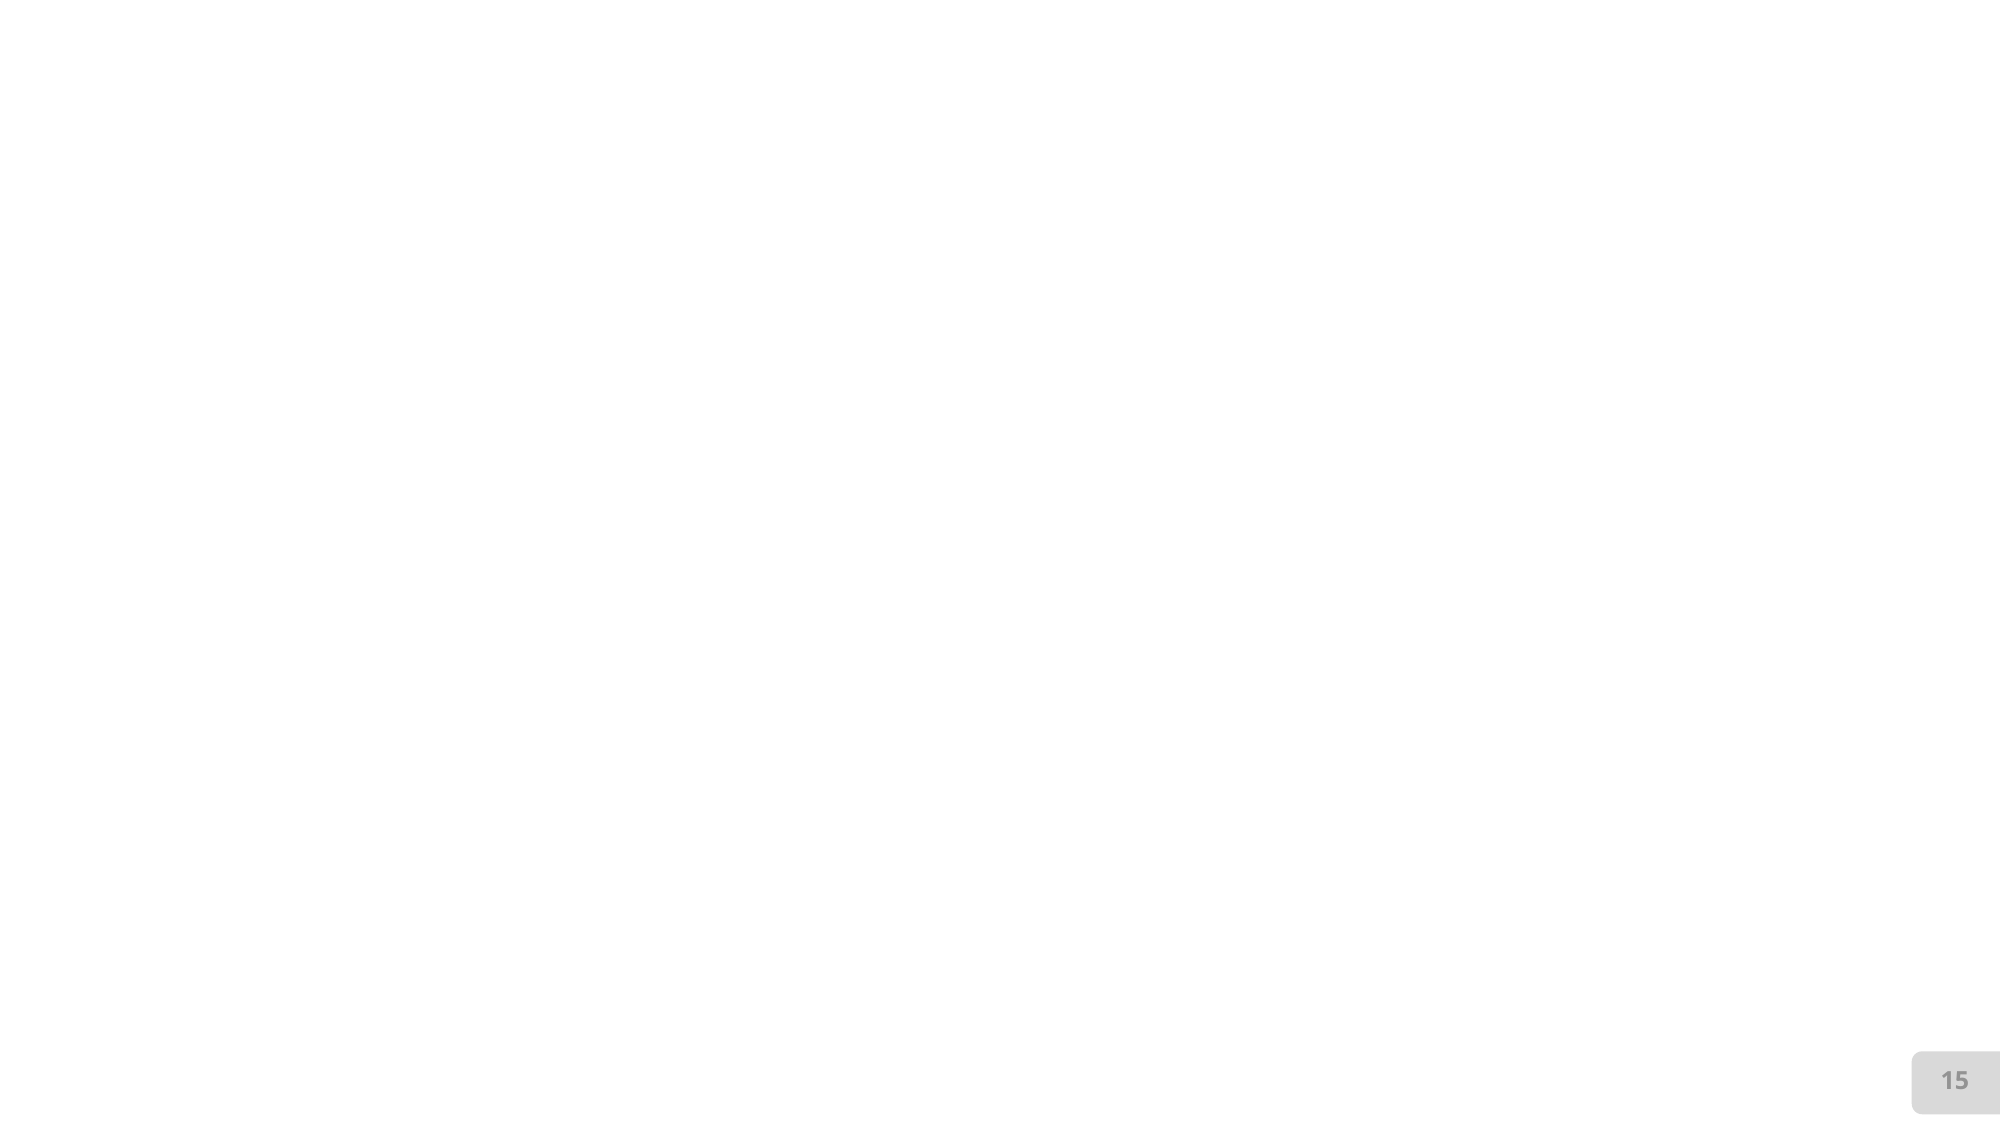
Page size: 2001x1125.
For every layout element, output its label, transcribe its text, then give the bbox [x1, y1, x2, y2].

slide_number 15 [1913, 1051, 1997, 1112]
